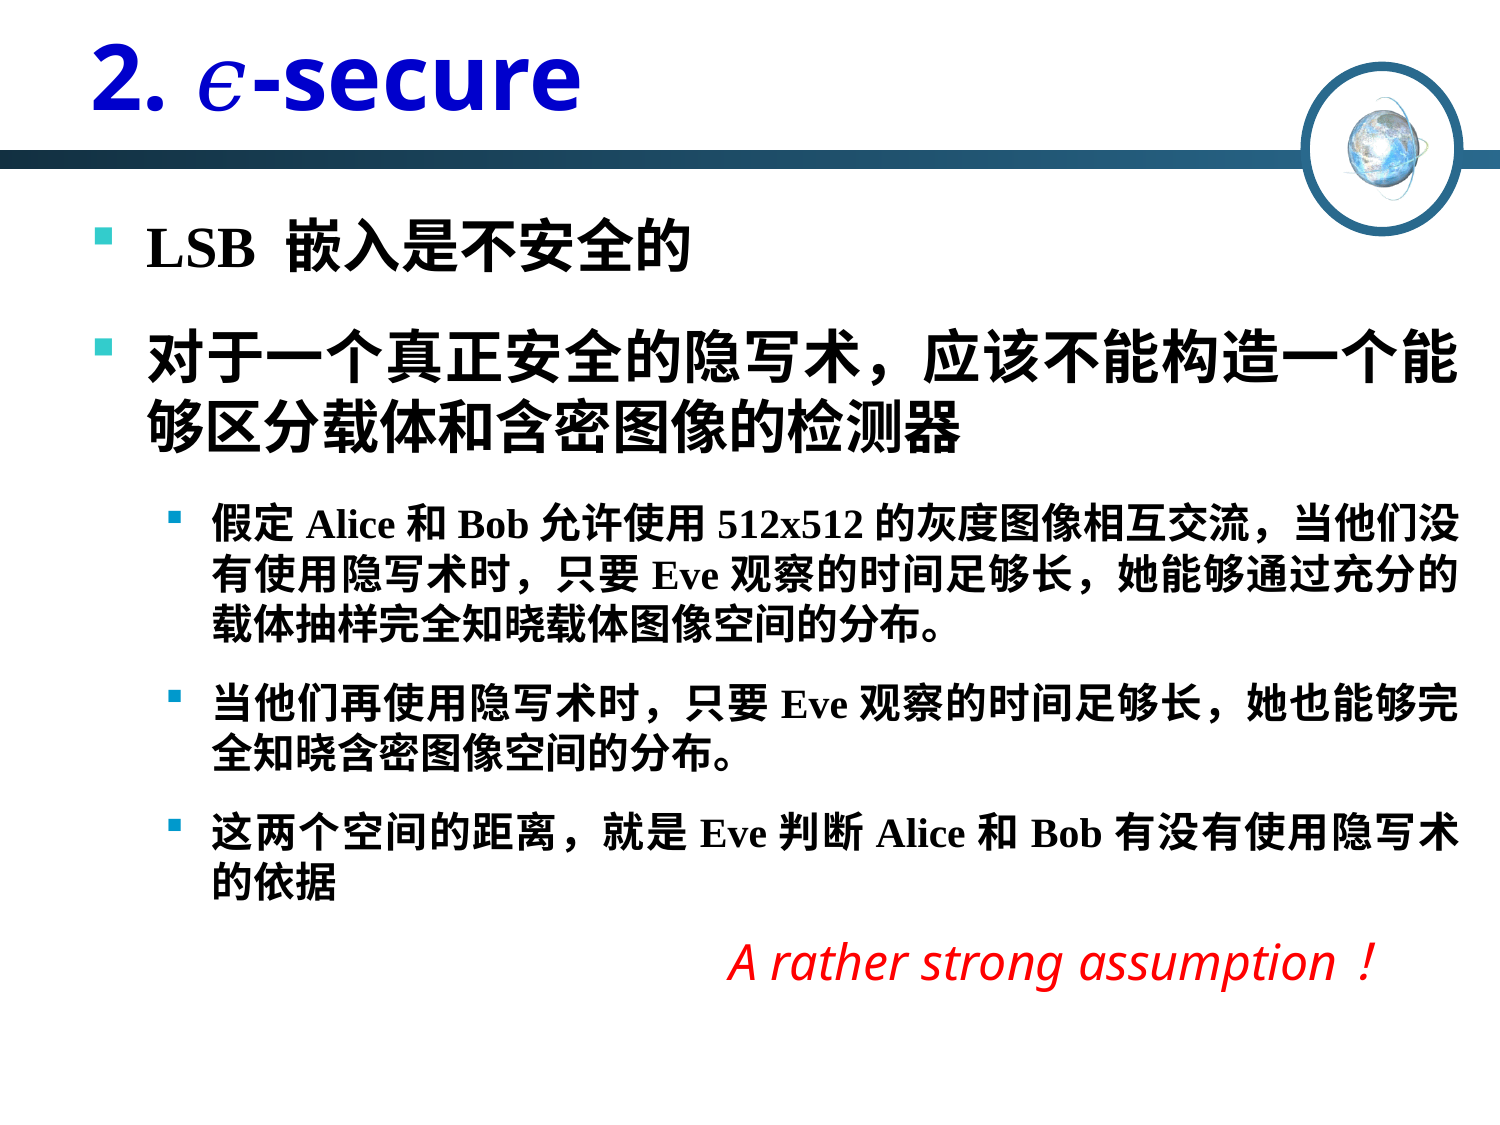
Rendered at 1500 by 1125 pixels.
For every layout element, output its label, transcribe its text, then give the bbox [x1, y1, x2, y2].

picture [1310, 72, 1454, 201]
text_box A rather strong assumption！ [715, 923, 1416, 999]
list LSB 嵌入是不安全的 对于一个真正安全的隐写术，应该不能构造一个能够区分载体和含密图像的检测器 假定Alice和Bob允许使用512x512的灰度图像相互交流，当他们没有使用隐写术时，只要Eve观察的时间足够长，她能够通过充分的载体抽样完全知晓载体图像空间的分布。 当他们再使用隐写术时，只要Eve观察的时间足够长，她也能够完全知晓含密图像空间的分布。 这两个空间的距离，就是Eve判断Alice和Bob有没有使用隐写术的依据 [75, 201, 1475, 1100]
title 2. 𝜖-secure [75, 37, 1288, 130]
